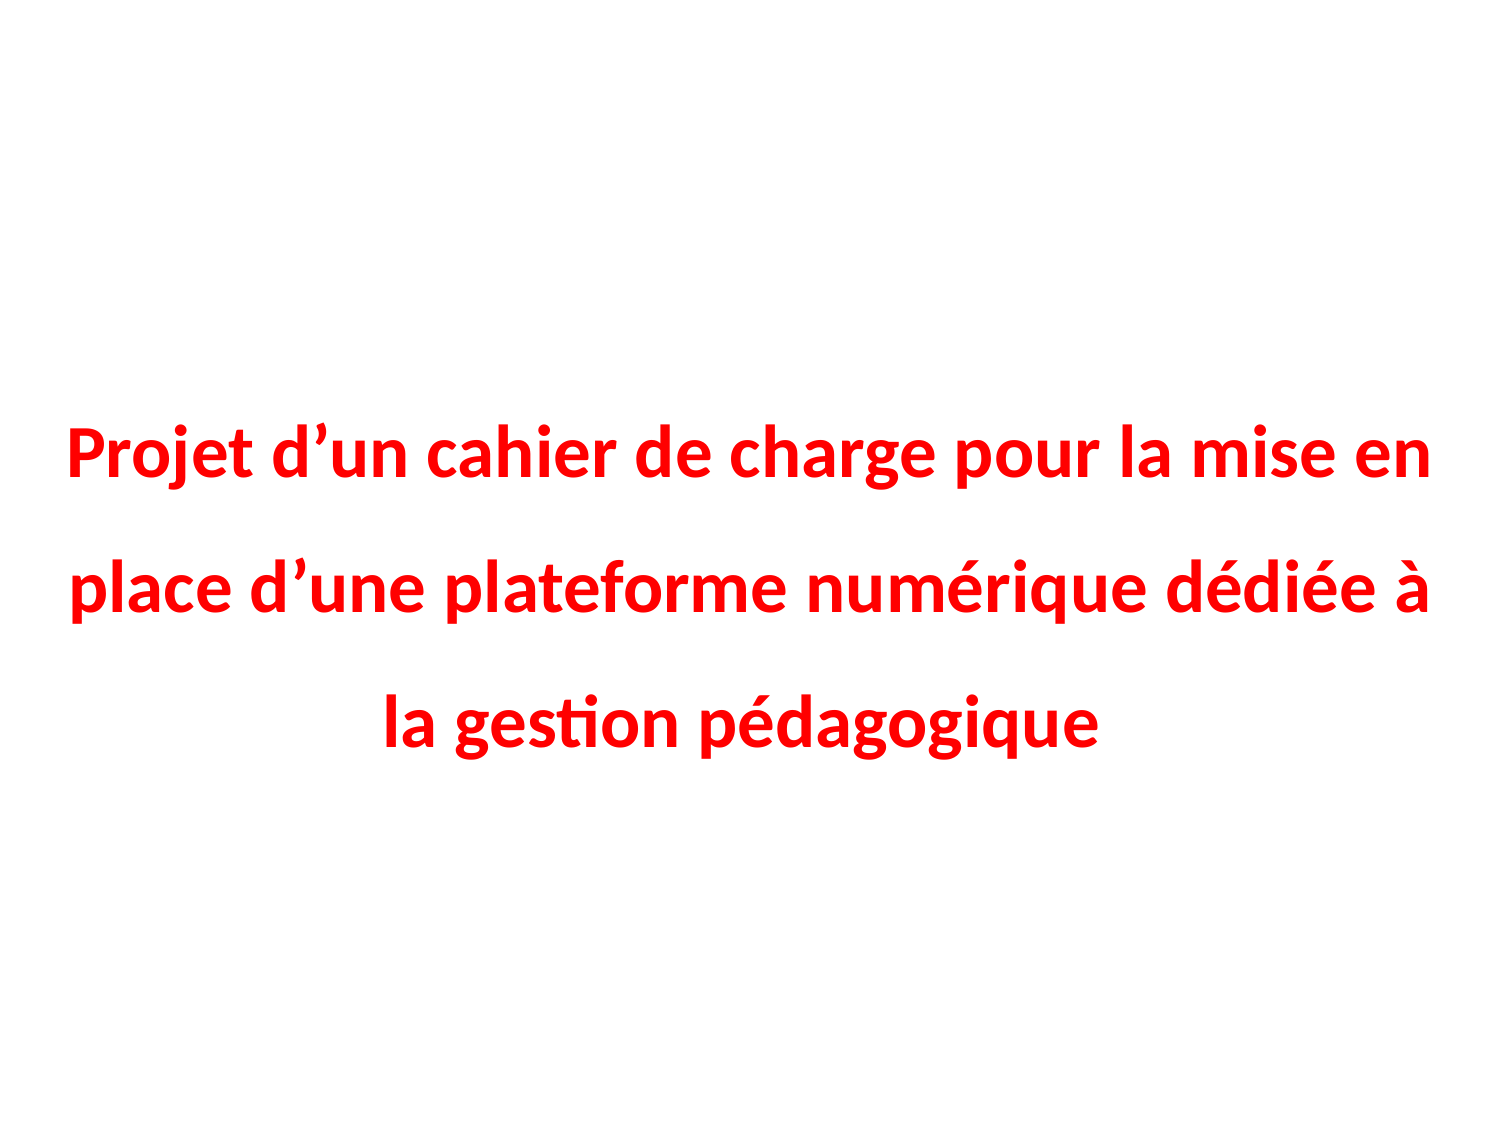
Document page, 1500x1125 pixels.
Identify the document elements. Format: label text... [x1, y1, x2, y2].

text_box Projet d’un cahier de charge pour la mise en place d’une plateforme numérique dédiée à la gestion pédagogique [41, 349, 1459, 770]
